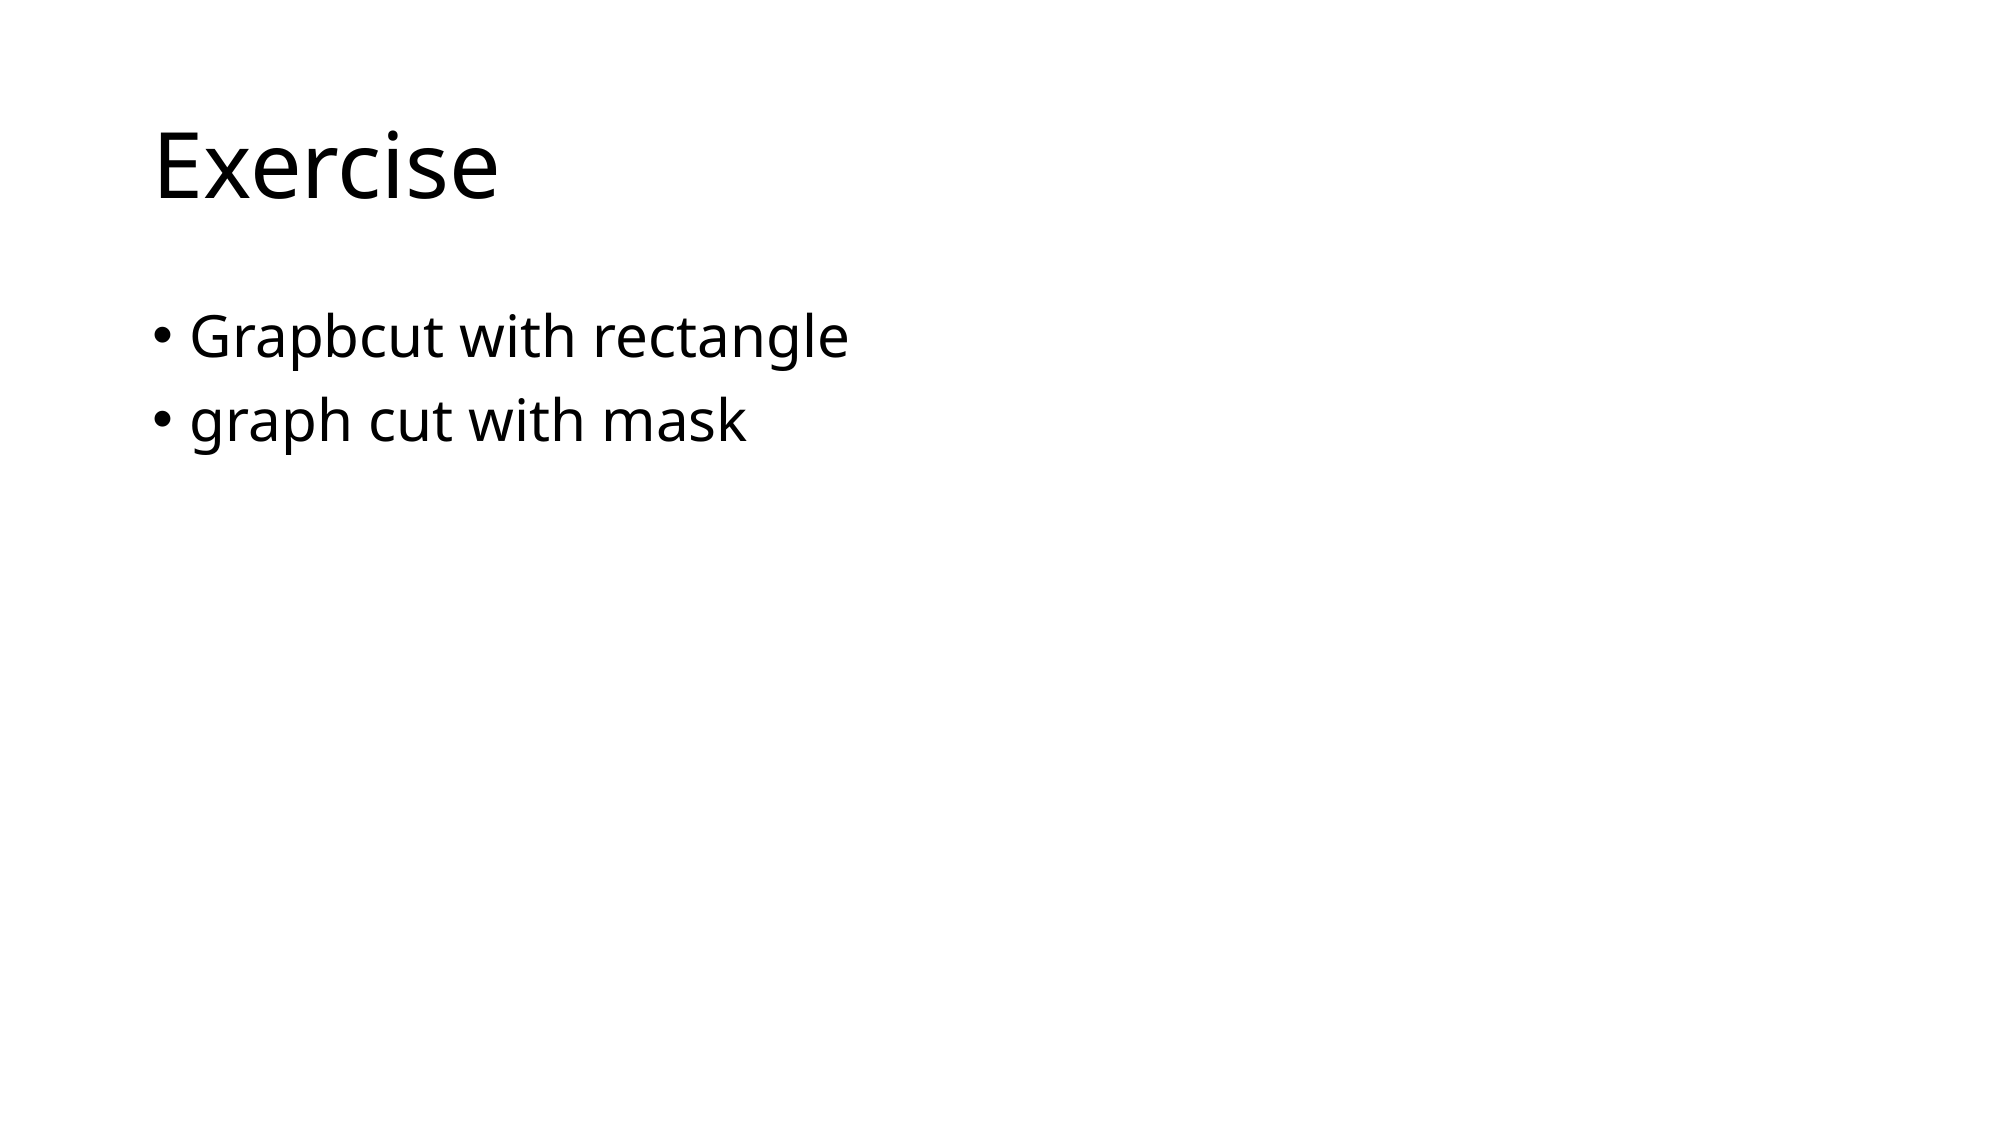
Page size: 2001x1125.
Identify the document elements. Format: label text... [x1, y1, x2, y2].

title Exercise [137, 59, 1863, 278]
list Grapbcut with rectangle graph cut with mask [137, 299, 1863, 1014]
